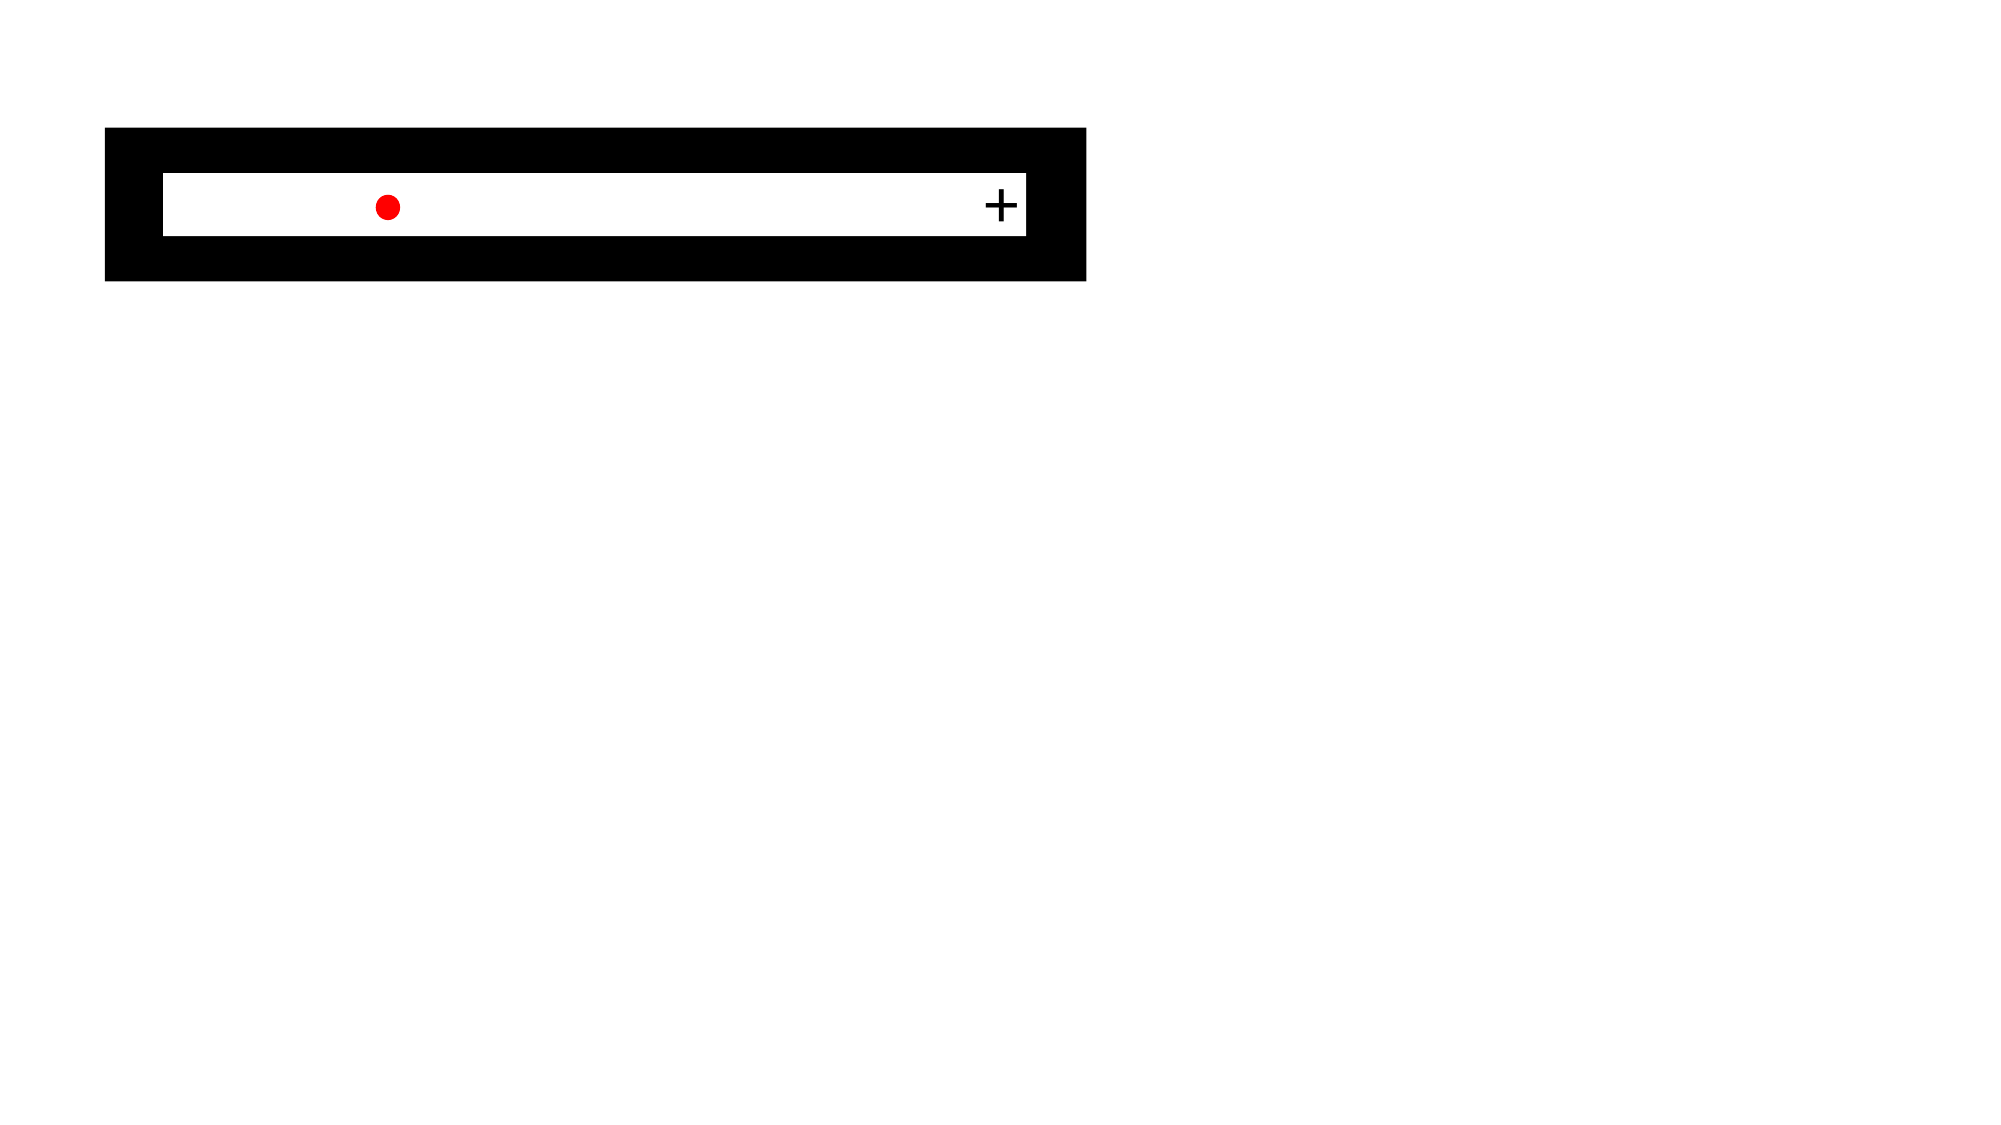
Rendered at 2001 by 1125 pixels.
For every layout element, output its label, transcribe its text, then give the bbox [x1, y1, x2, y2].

text_box [162, 172, 969, 237]
text_box + [969, 151, 1032, 249]
text_box [104, 127, 1087, 282]
text_box [375, 194, 401, 221]
